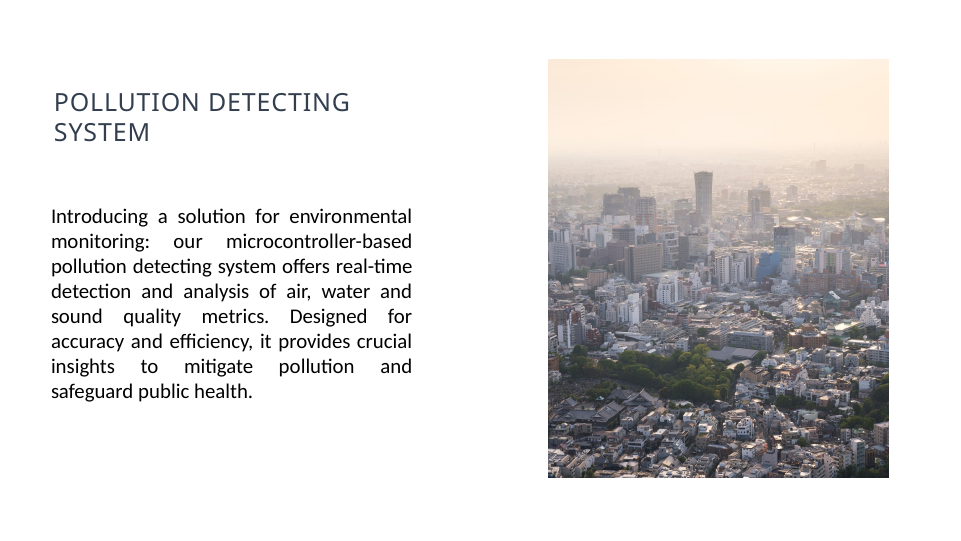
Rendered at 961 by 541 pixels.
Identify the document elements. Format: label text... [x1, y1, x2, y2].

text_box Introducing a solution for environmental monitoring: our microcontroller-based pollution detecting system offers real-time detection and analysis of air, water and sound quality metrics. Designed for accuracy and efficiency, it provides crucial insights to mitigate pollution and safeguard public health. [36, 195, 428, 410]
picture [548, 59, 889, 478]
title POLLUTION DETECTING SYSTEM [51, 67, 428, 162]
